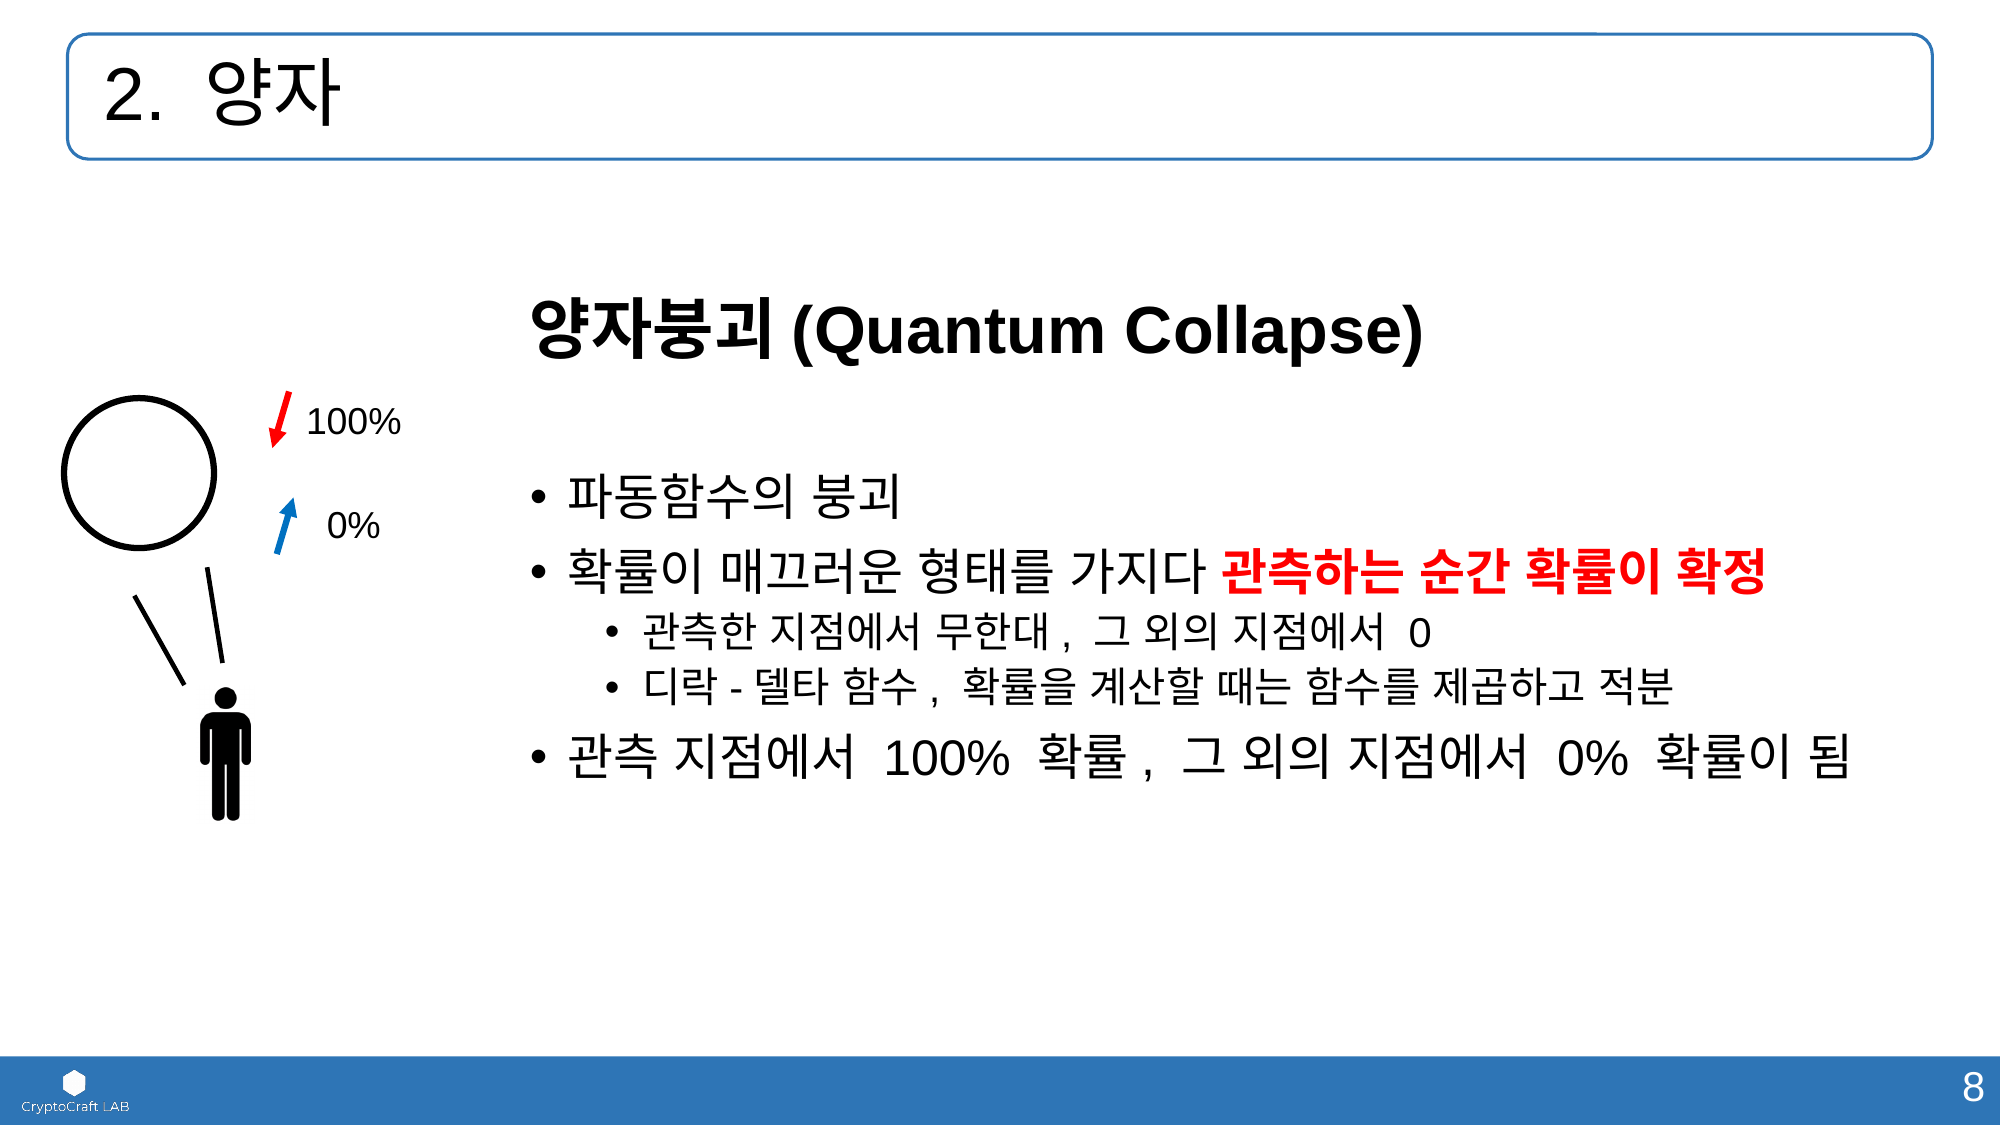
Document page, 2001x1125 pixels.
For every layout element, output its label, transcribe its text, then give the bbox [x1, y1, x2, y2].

picture [196, 685, 255, 824]
text_box 0% [312, 493, 396, 554]
text_box 양자붕괴(Quantum Collapse) 파동함수의 붕괴 확률이 매끄러운 형태를 가지다 관측하는 순간 확률이 확정 관측한 지점에서 무한대, 그 외의 지점에서 0 디락-델타 함수, 확률을 계산할 때는 함수를 제곱하고 적분 관측 지점에서 100% 확률, 그 외의 지점에서 0% 확률이 됨 [514, 288, 1933, 901]
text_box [276, 497, 294, 554]
title 2. 양자 [67, 34, 1933, 160]
picture [13, 1061, 138, 1123]
text_box [62, 397, 216, 550]
text_box 100% [291, 389, 417, 450]
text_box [134, 595, 185, 686]
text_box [207, 567, 223, 663]
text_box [272, 391, 290, 449]
